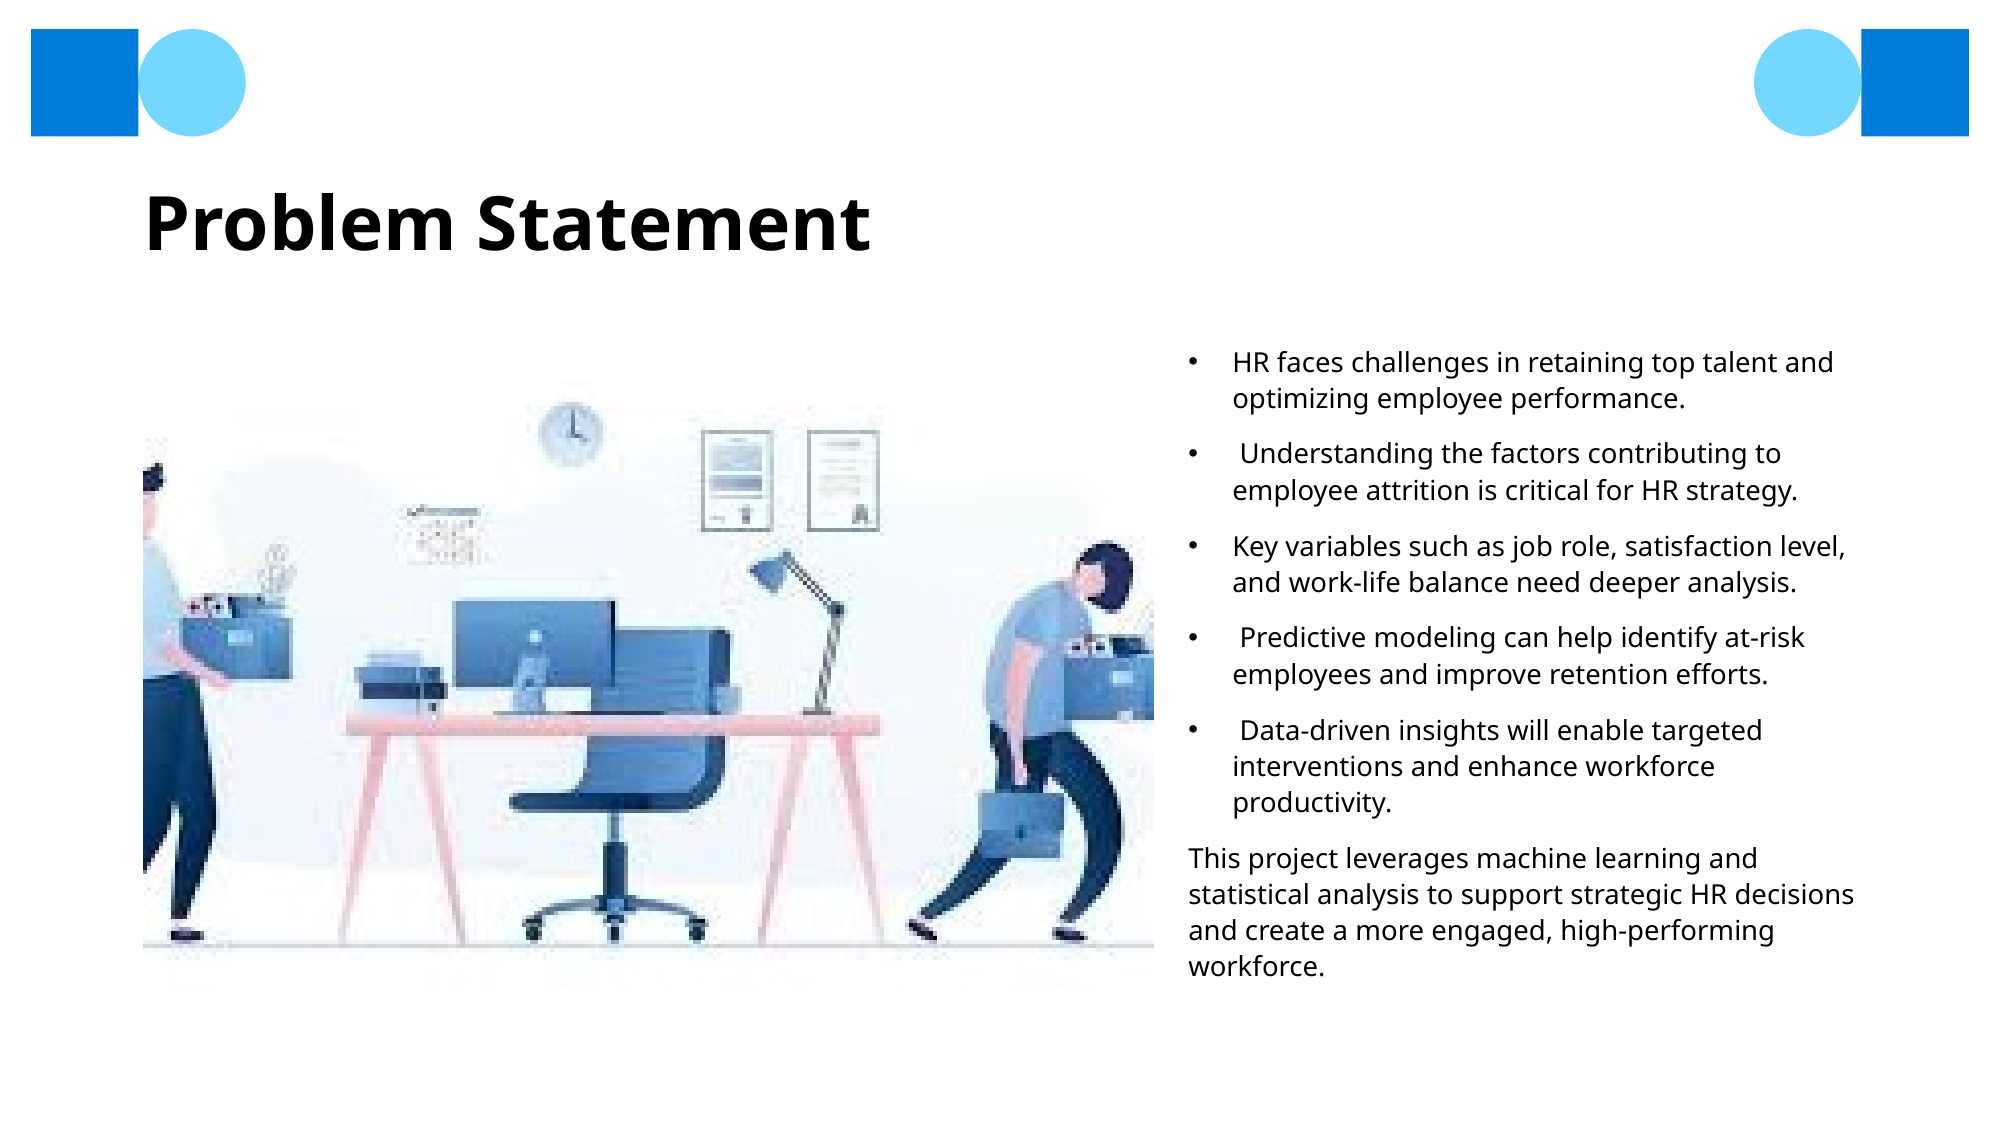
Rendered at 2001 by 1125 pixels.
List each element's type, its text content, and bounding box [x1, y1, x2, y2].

picture [143, 341, 1154, 989]
title Problem Statement [143, 140, 1867, 300]
list HR faces challenges in retaining top talent and optimizing employee performance. Understanding the factors contributing to employee attrition is critical for HR strategy. Key variables such as job role, satisfaction level, and work-life balance need deeper analysis. Predictive modeling can help identify at-risk employees and improve retention efforts. Data-driven insights will enable targeted interventions and enhance workforce productivity. This project leverages machine learning and statistical analysis to support strategic HR decisions and create a more engaged, high-performing workforce. [1188, 341, 1867, 989]
